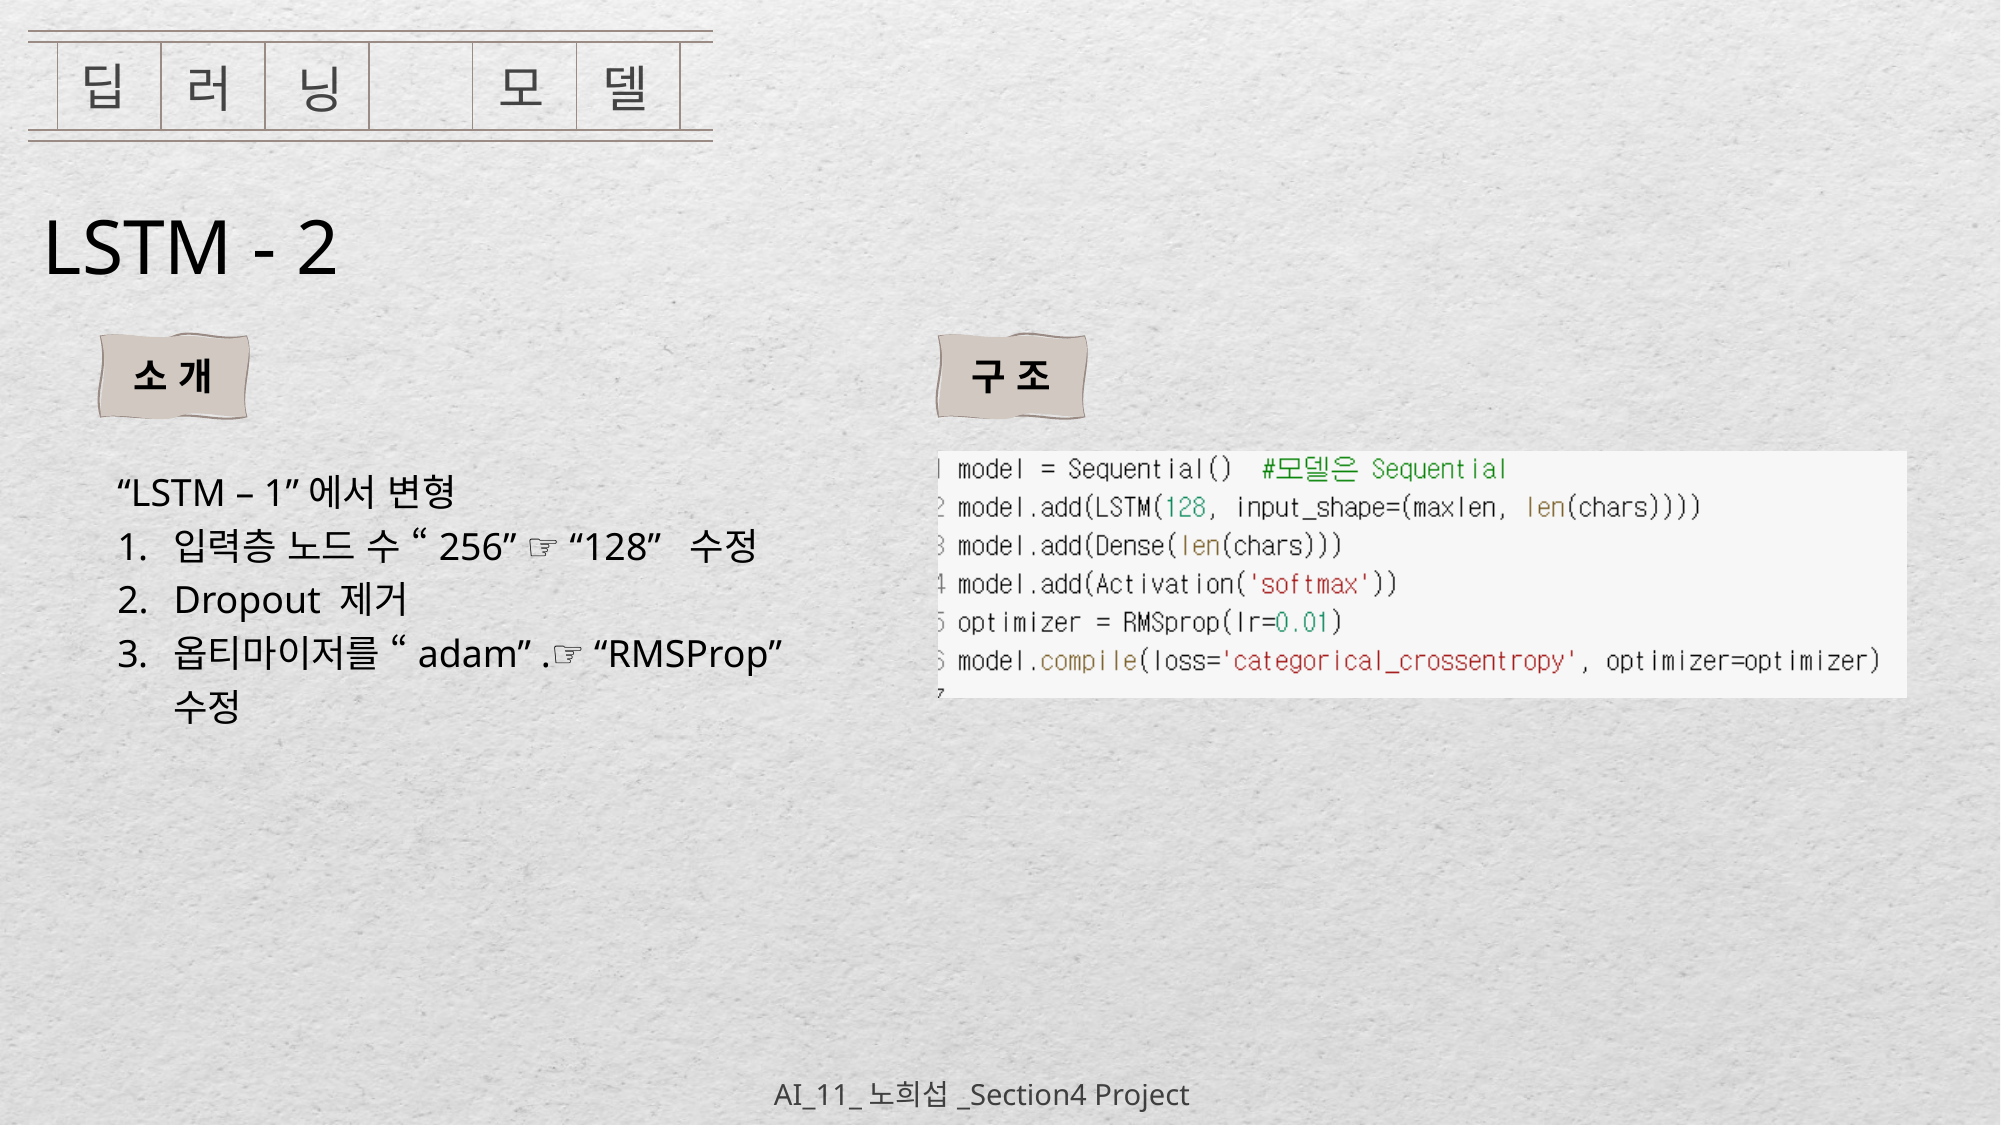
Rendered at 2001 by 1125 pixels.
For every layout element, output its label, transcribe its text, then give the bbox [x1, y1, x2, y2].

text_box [938, 336, 1085, 417]
text_box LSTM - 2 [28, 191, 738, 297]
text_box 닝 [282, 50, 365, 126]
picture [938, 451, 1907, 698]
text_box 델 [587, 49, 669, 125]
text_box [100, 336, 247, 417]
text_box “LSTM – 1”에서 변형 입력층 노드 수 “256” ☞ “128” 수정 Dropout 제거 옵티마이저를 “adam” .☞ “RMSProp” 수정 [102, 452, 866, 737]
text_box AI_11_노희섭_Section4 Project [654, 1069, 1310, 1119]
text_box 모 [483, 49, 565, 125]
text_box 딥 [65, 47, 147, 123]
text_box 러 [171, 49, 253, 125]
